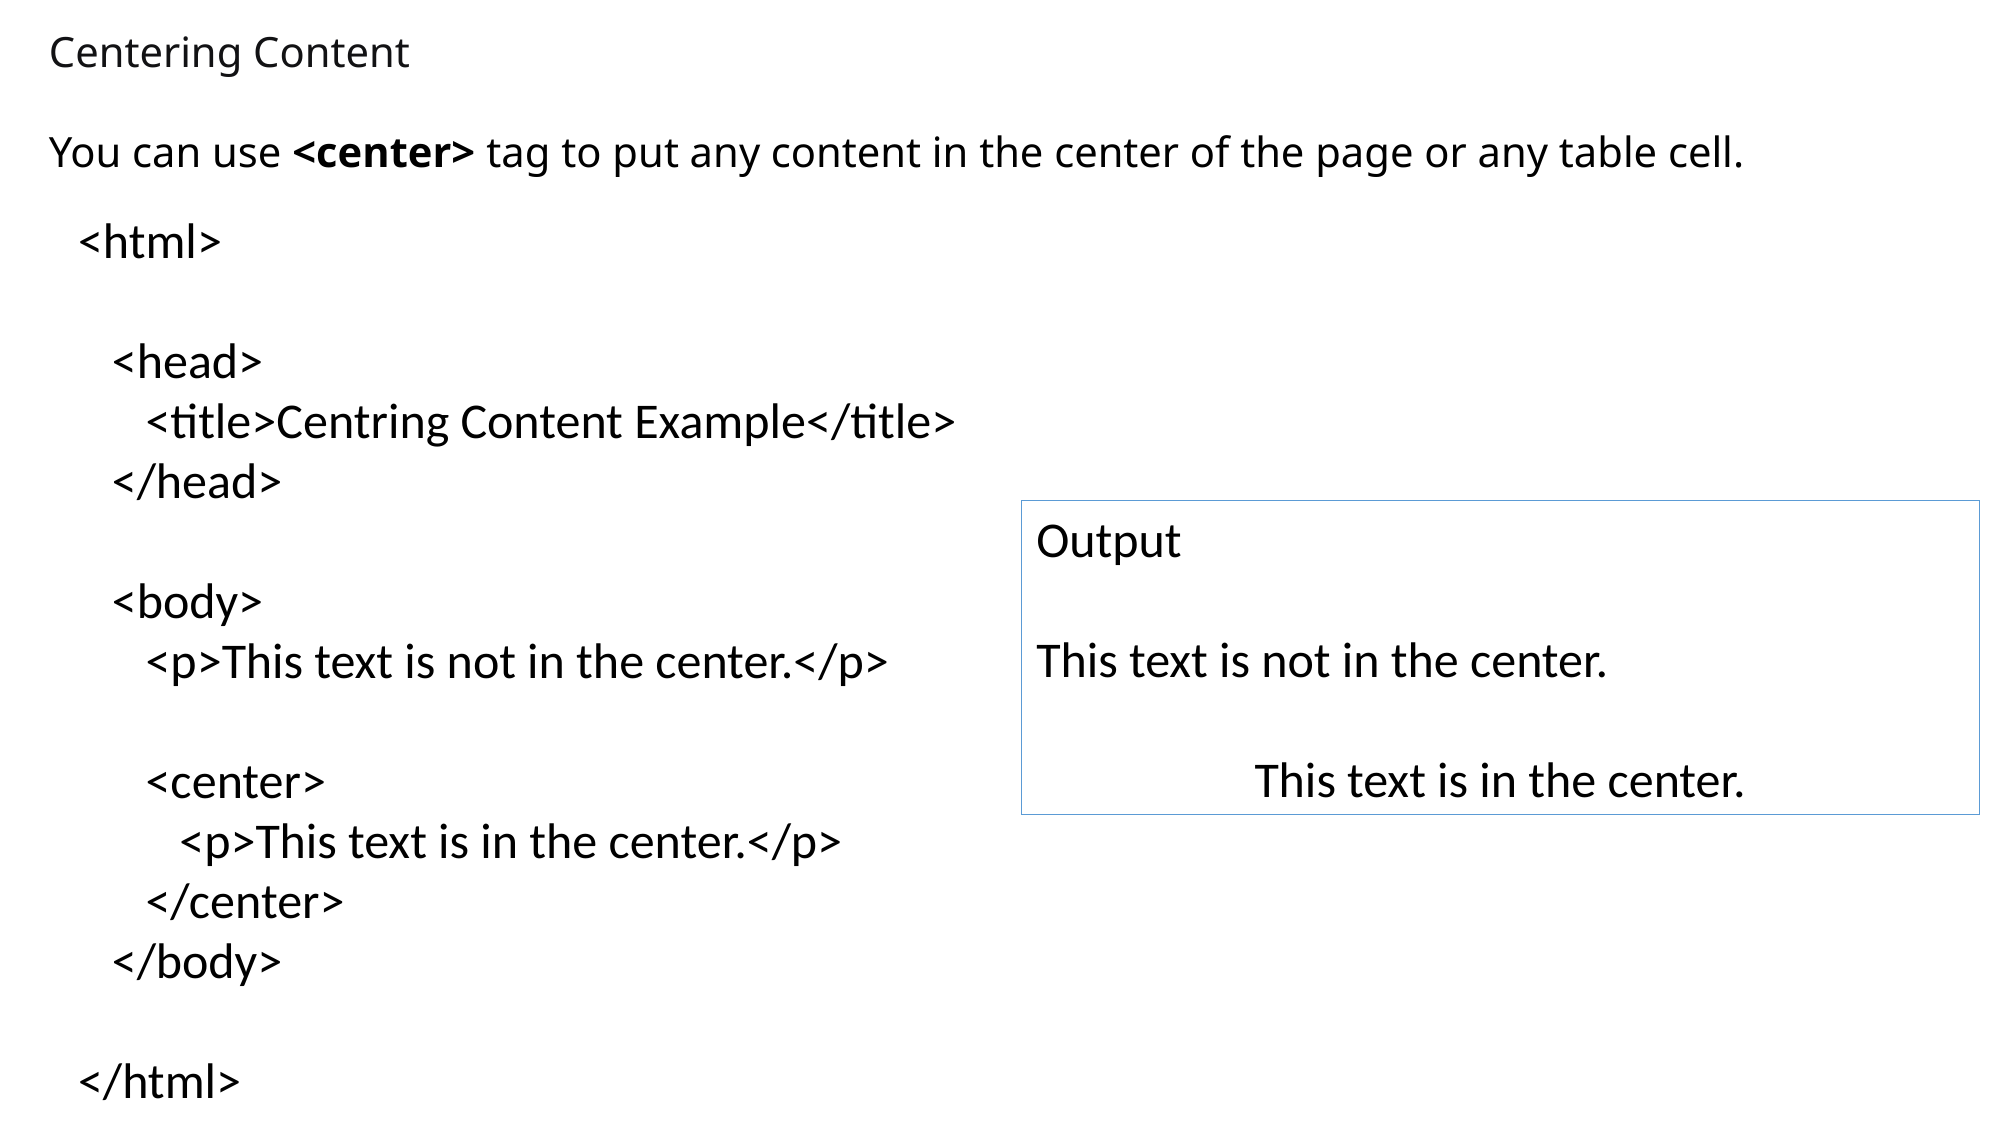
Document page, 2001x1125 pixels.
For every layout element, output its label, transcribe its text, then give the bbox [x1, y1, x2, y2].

text_box <html> <head> <title>Centring Content Example</title> </head> <body> <p>This text is not in the center.</p> <center> <p>This text is in the center.</p> </center> </body> </html> [63, 201, 1064, 1116]
text_box Centering Content You can use <center> tag to put any content in the center of the page or any table cell. [34, 18, 1979, 184]
text_box Output This text is not in the center. This text is in the center. [1021, 500, 1980, 815]
